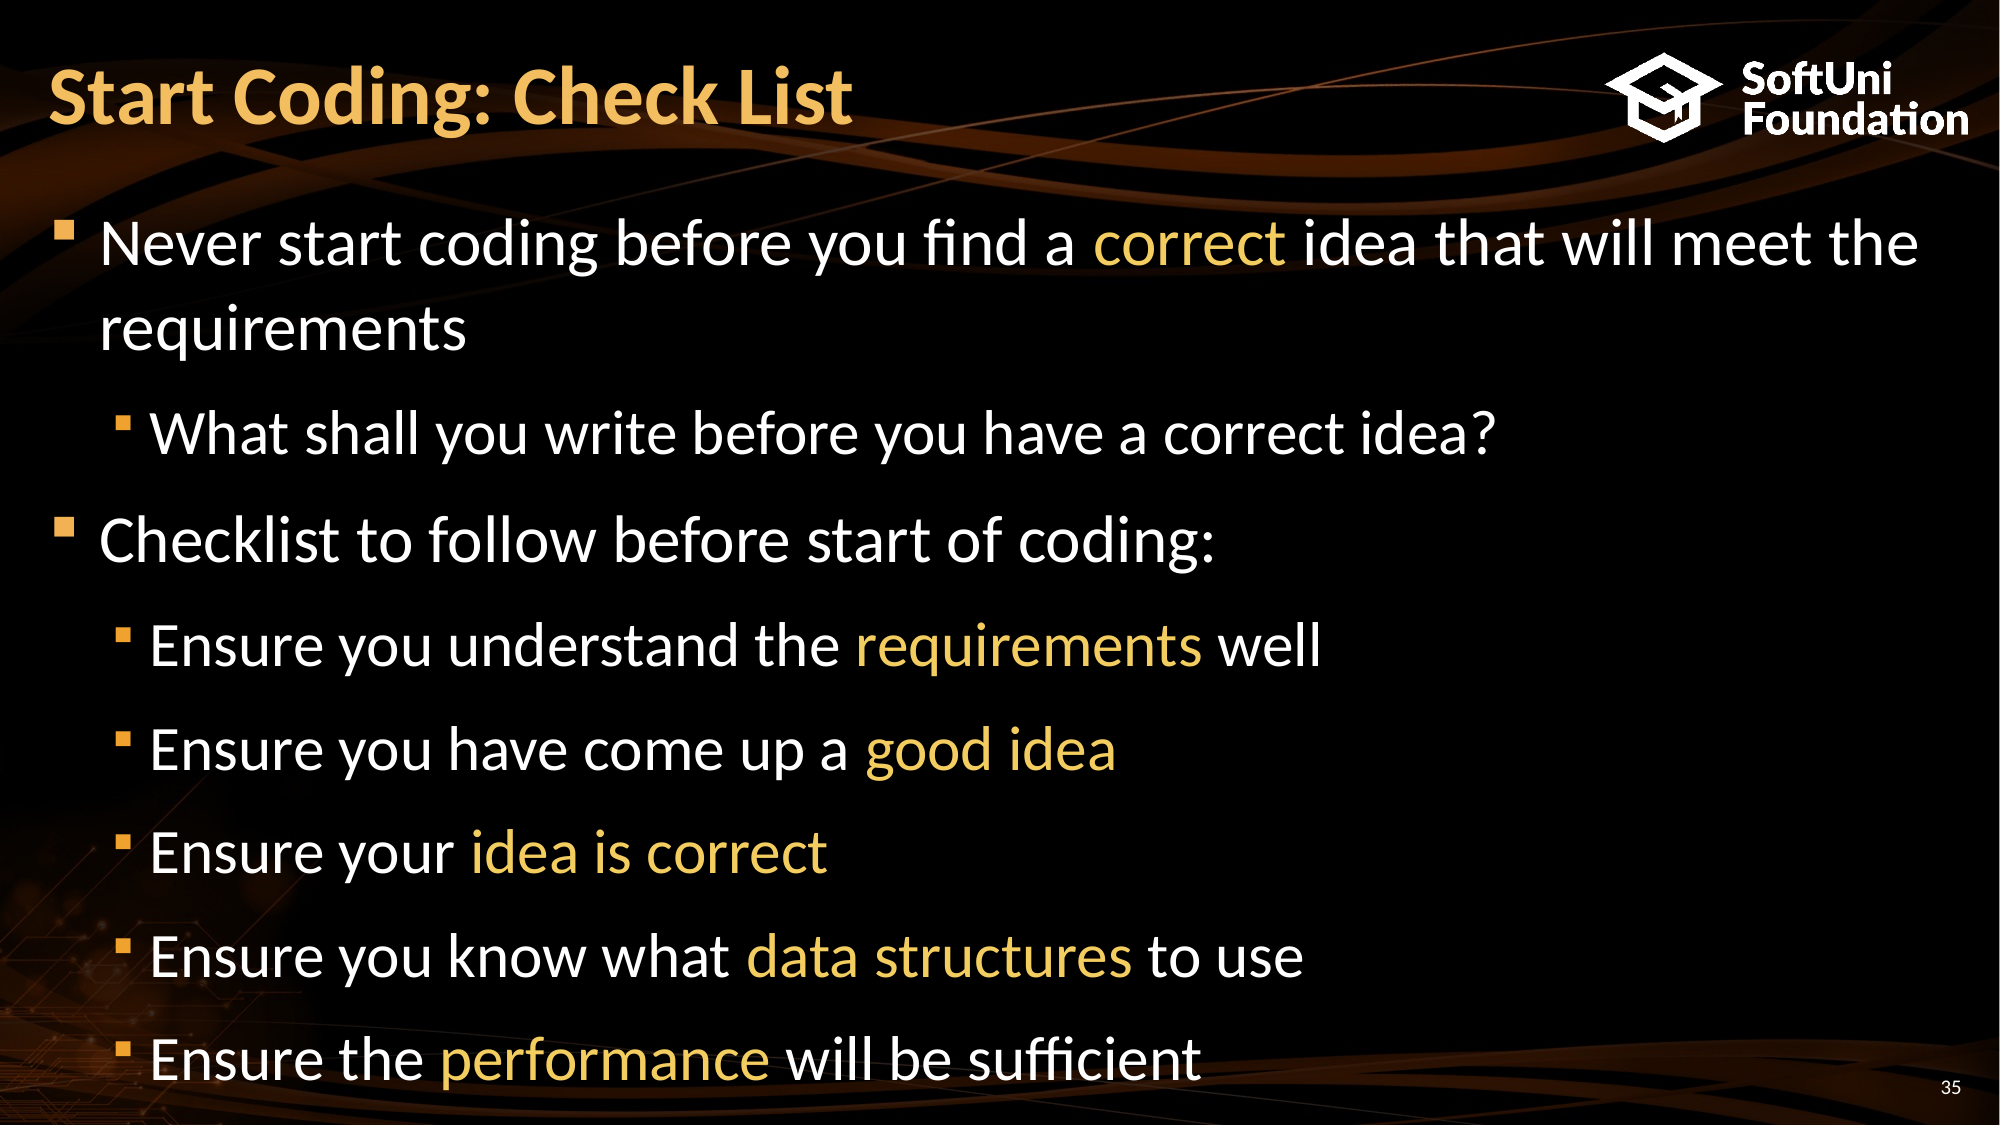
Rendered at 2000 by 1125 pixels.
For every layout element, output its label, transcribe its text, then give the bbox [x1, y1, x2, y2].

text_box Never start coding before you find a correct idea that will meet the requirements What shall you write before you have a correct idea? Checklist to follow before start of coding: Ensure you understand the requirements well Ensure you have come up a good idea Ensure your idea is correct Ensure you know what data structures to use Ensure the performance will be sufficient [31, 188, 1968, 1103]
text_box Start Coding: Check List [30, 6, 1602, 189]
picture [0, 0, 2000, 1125]
